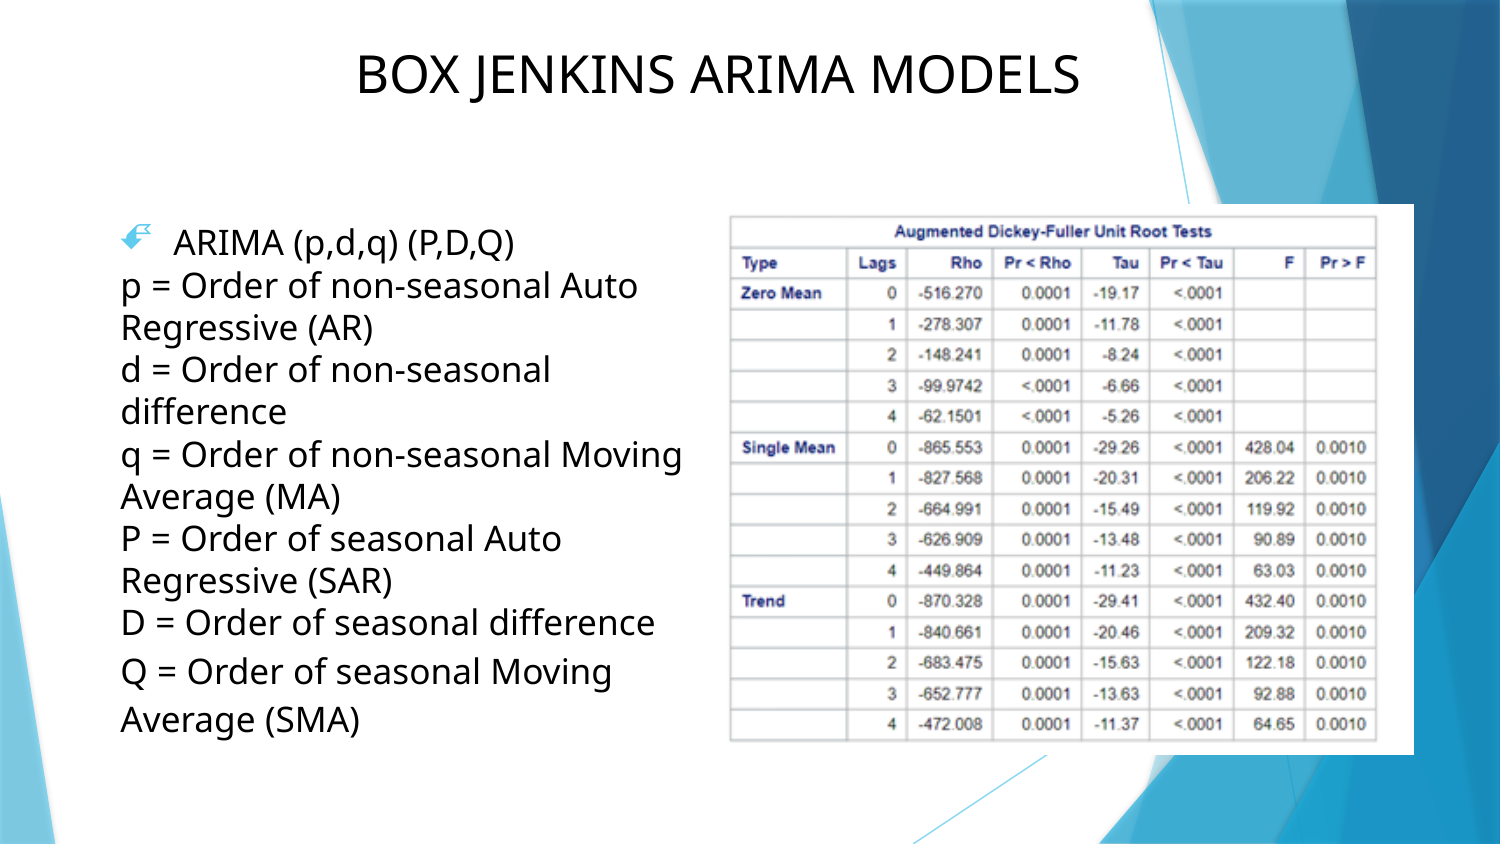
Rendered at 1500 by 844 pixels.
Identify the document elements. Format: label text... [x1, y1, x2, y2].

picture [701, 203, 1414, 755]
list ARIMA (p,d,q) (P,D,Q) p = Order of non-seasonal Auto Regressive (AR) d = Order of non-seasonal difference q = Order of non-seasonal Moving Average (MA) P = Order of seasonal Auto Regressive (SAR) D = Order of seasonal difference Q = Order of seasonal Moving Average (SMA) [87, 199, 751, 758]
title BOX JENKINS ARIMA MODELS [340, 26, 1350, 121]
